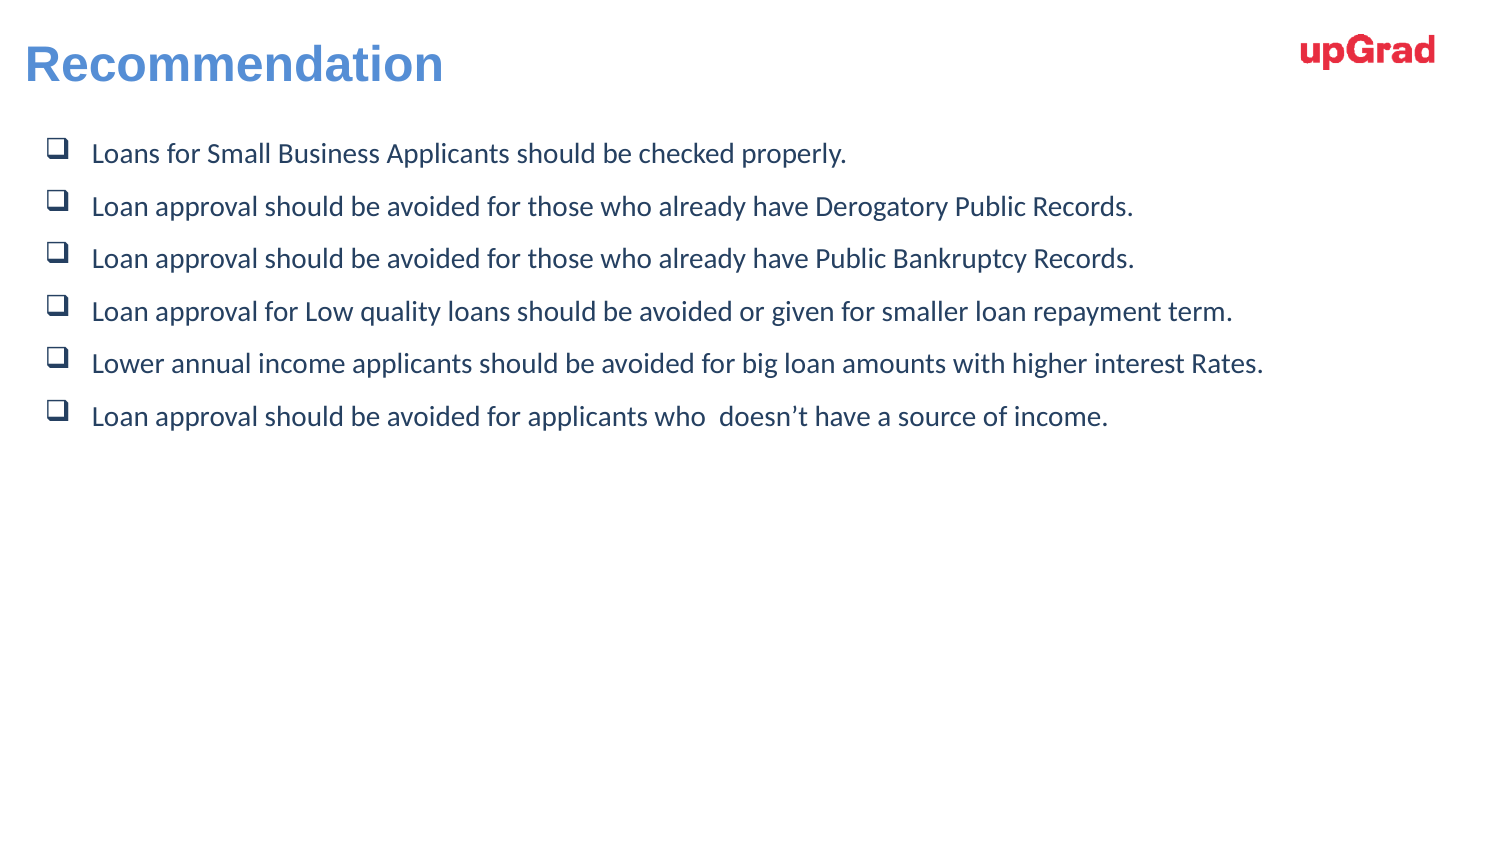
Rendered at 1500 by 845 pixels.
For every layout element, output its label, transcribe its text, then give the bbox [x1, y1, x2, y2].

text_box Loans for Small Business Applicants should be checked properly. Loan approval should be avoided for those who already have Derogatory Public Records. Loan approval should be avoided for those who already have Public Bankruptcy Records. Loan approval for Low quality loans should be avoided or given for smaller loan repayment term. Lower annual income applicants should be avoided for big loan amounts with higher interest Rates. Loan approval should be avoided for applicants who doesn’t have a source of income. [30, 109, 1454, 440]
title Recommendation [24, 28, 869, 172]
picture [1300, 34, 1435, 70]
